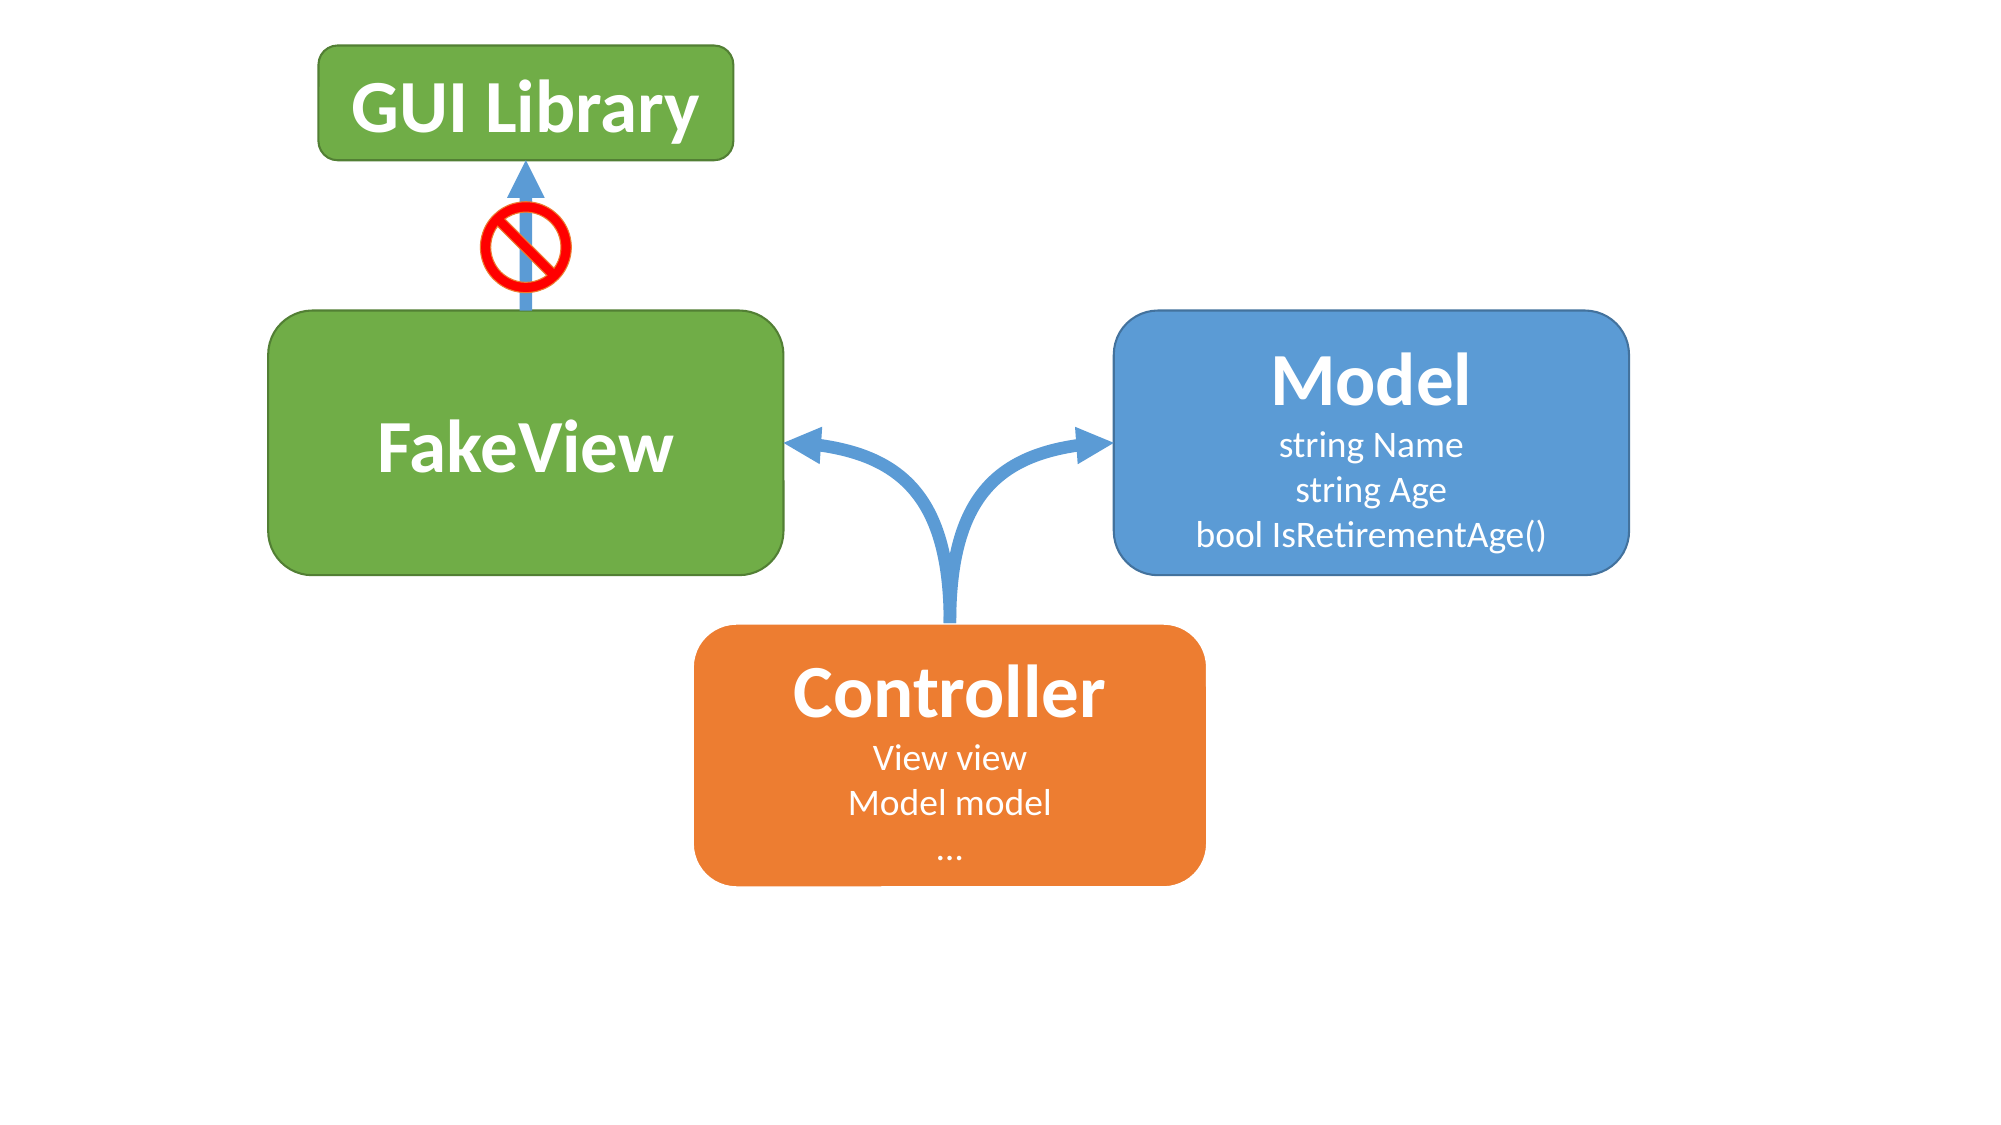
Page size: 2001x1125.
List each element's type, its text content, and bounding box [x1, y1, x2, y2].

text_box Controller View view Model model … [690, 621, 1210, 890]
text_box [479, 236, 572, 294]
text_box Model string Name string Age bool IsRetirementAge() [1112, 309, 1631, 577]
text_box [481, 201, 571, 235]
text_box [941, 451, 1123, 615]
text_box FakeView [267, 309, 785, 577]
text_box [776, 449, 957, 617]
text_box GUI Library [317, 44, 735, 162]
